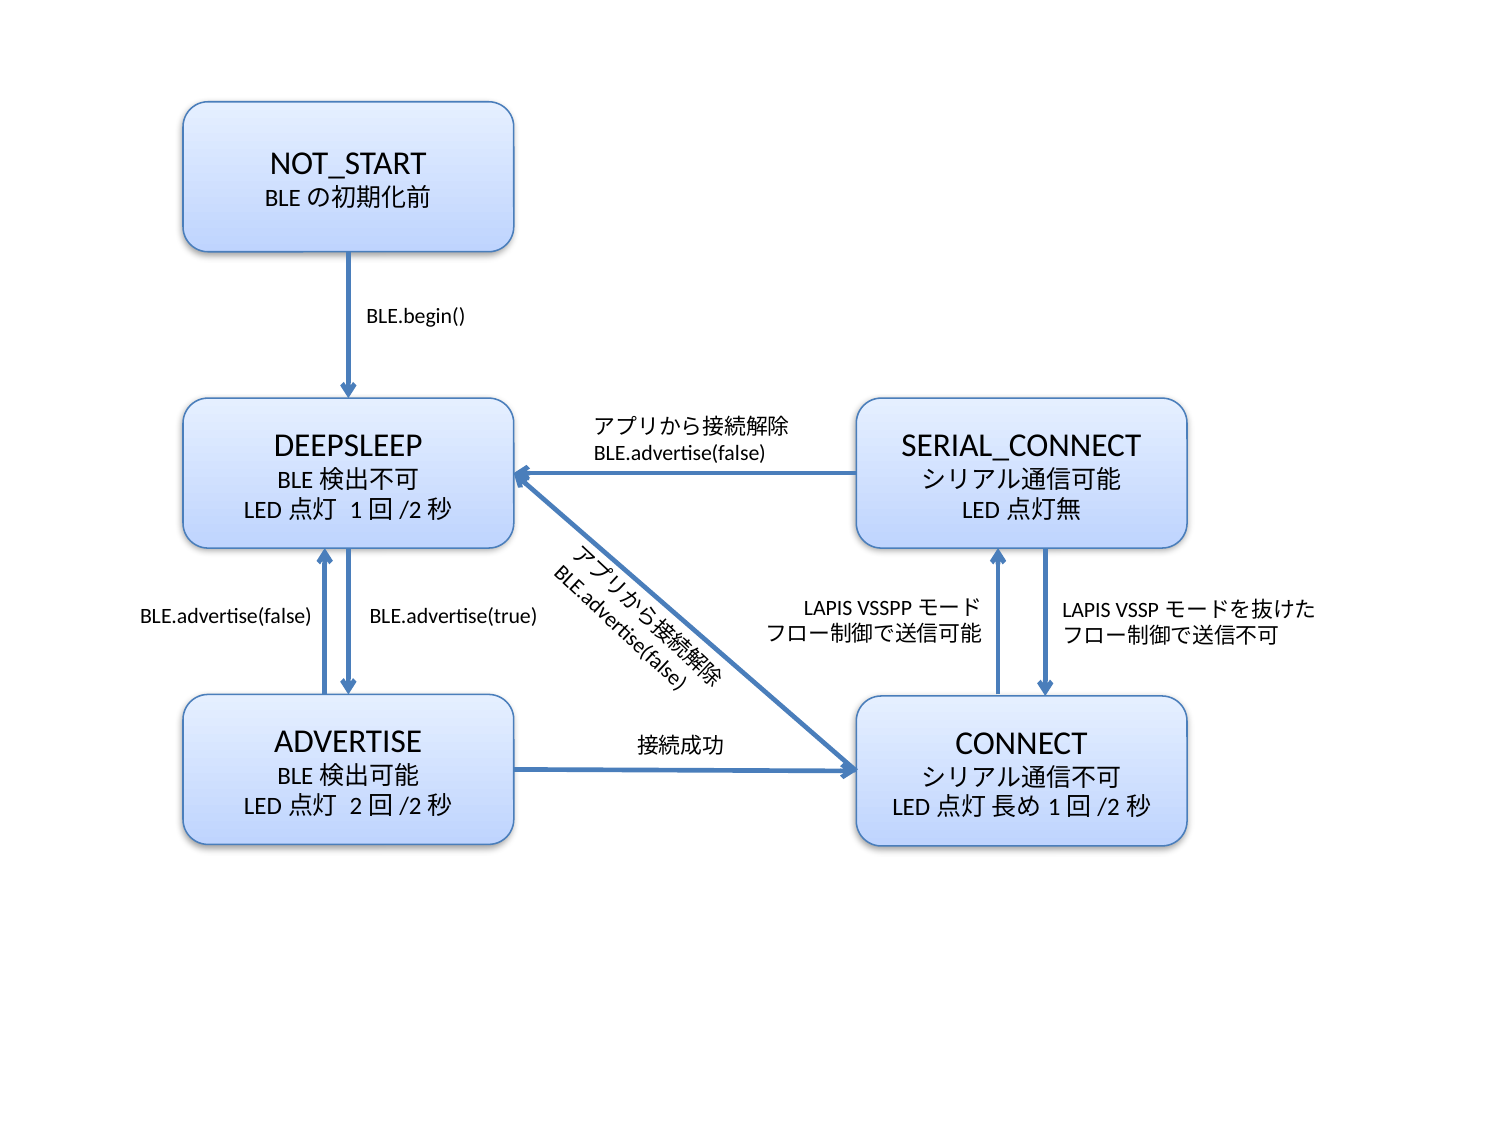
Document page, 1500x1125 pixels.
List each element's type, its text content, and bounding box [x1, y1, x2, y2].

text_box NOT_START BLEの初期化前 [182, 100, 515, 253]
text_box DEEPSLEEP BLE検出不可 LED点灯 1回/2秒 [182, 397, 515, 549]
text_box LAPIS VSSPモードを抜けた フロー制御で送信不可 [1049, 587, 1332, 656]
text_box BLE.advertise(true) [354, 594, 508, 636]
text_box LAPIS VSSPPモード フロー制御で送信可能 [861, 586, 993, 654]
text_box SERIAL_CONNECT シリアル通信可能 LED点灯無 [855, 397, 1188, 549]
text_box CONNECT シリアル通信不可 LED点灯 長め1回/2秒 [855, 695, 1188, 847]
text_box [513, 478, 857, 772]
text_box BLE.begin() [352, 294, 481, 336]
text_box アプリから接続解除 BLE.advertise(false) [579, 404, 805, 470]
text_box BLE.advertise(false) [125, 594, 320, 636]
text_box ADVERTISE BLE検出可能 LED点灯 2回/2秒 [182, 693, 515, 846]
